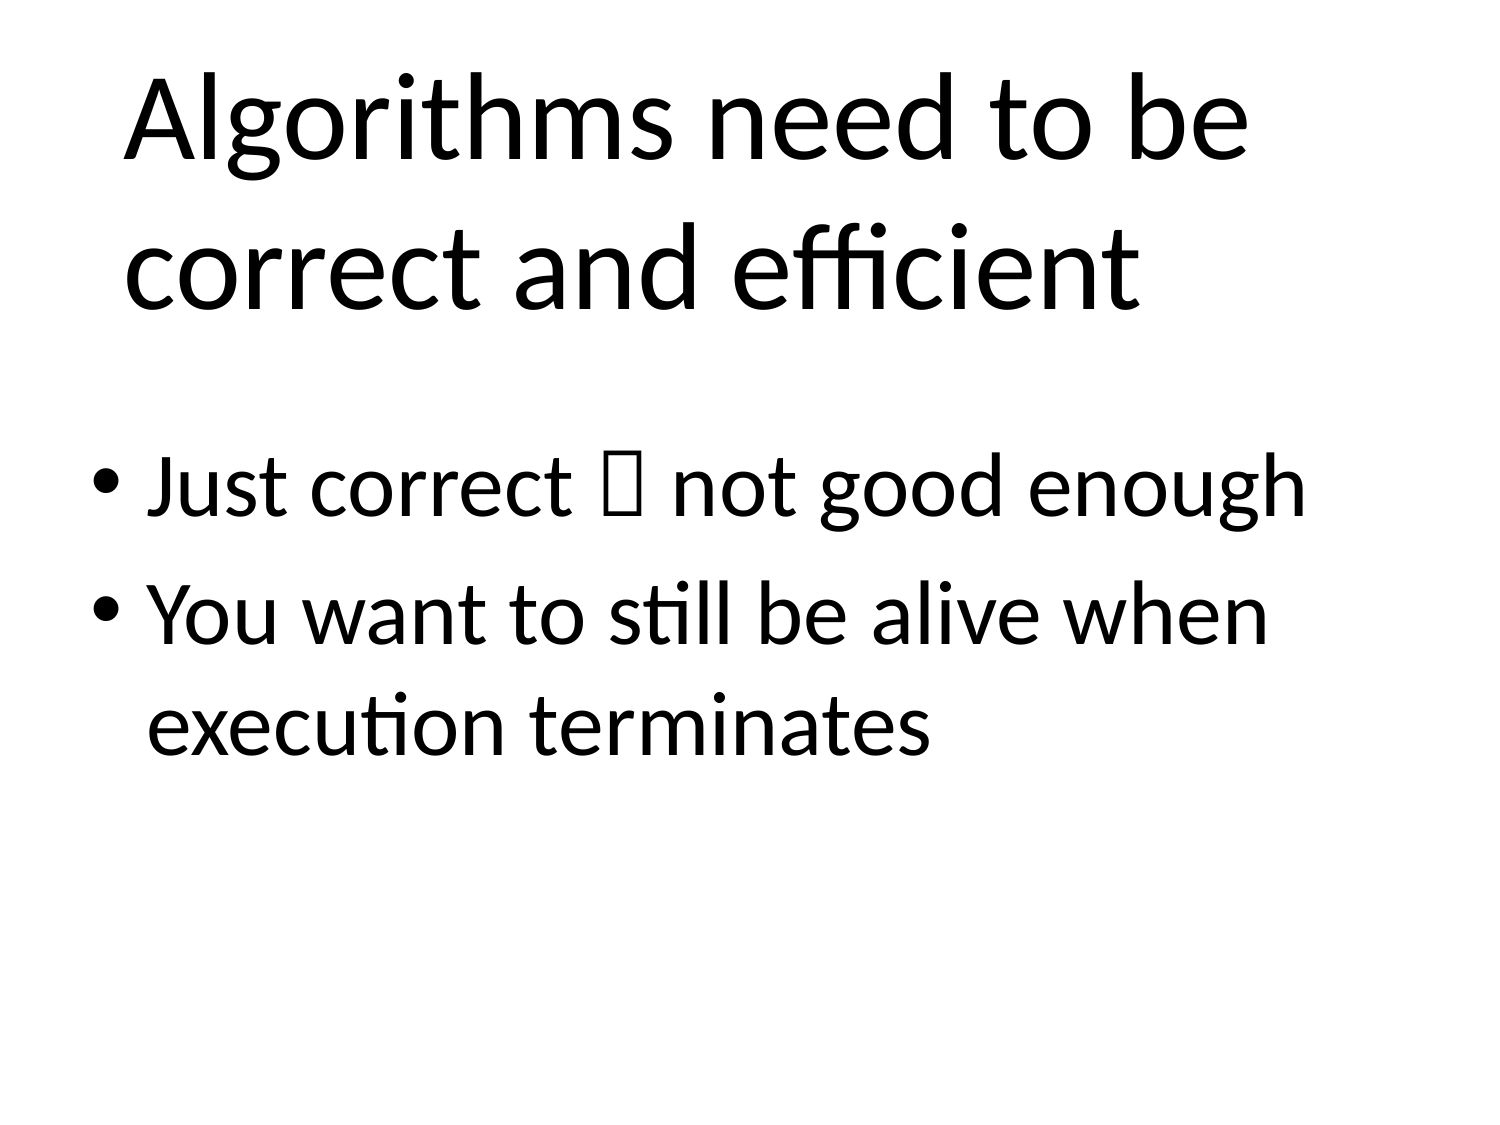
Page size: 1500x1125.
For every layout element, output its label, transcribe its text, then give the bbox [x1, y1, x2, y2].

title Algorithms need to be correct and efficient [108, 91, 1459, 279]
list Just correct  not good enough You want to still be alive when execution terminates [75, 417, 1425, 1125]
